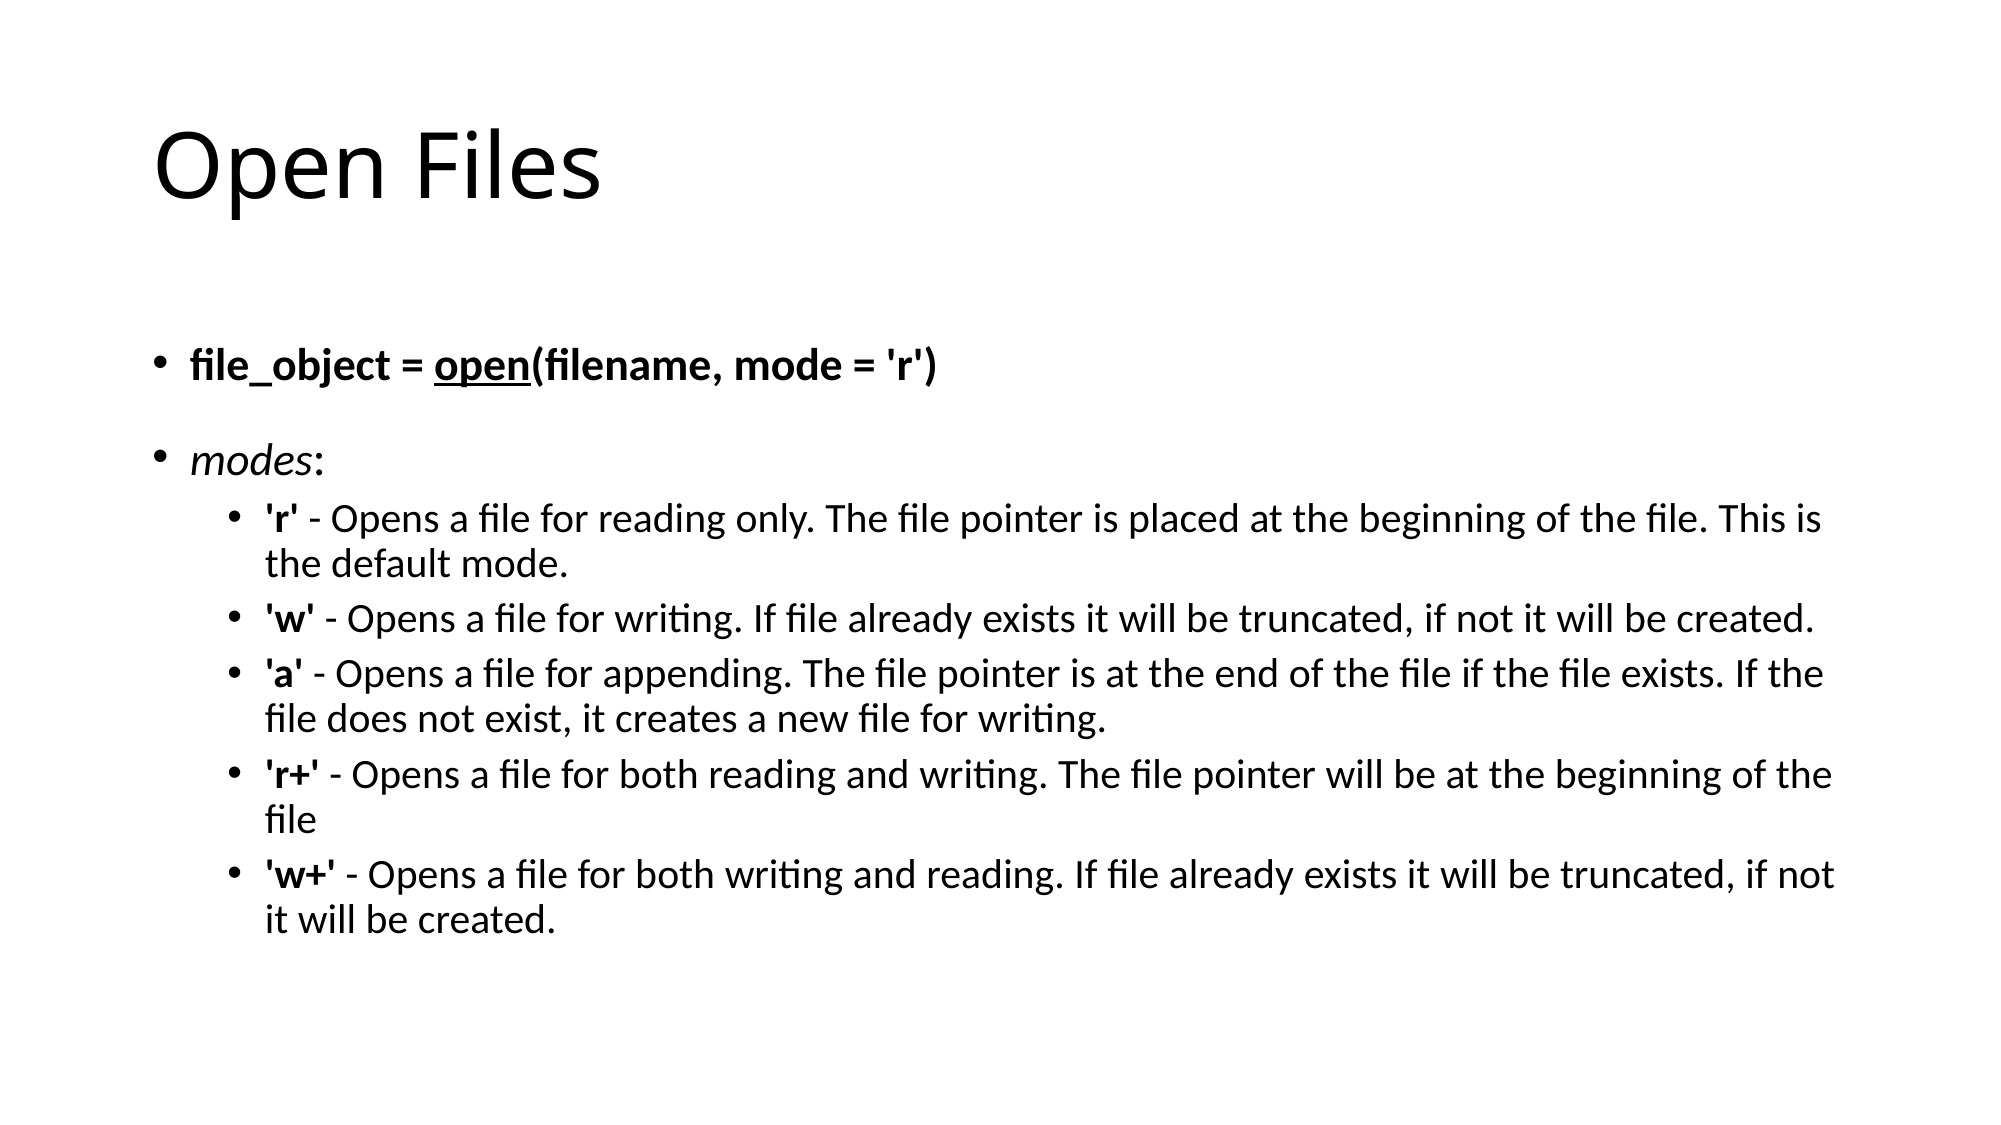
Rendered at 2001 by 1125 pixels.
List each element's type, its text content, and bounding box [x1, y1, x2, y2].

list file_object = open(filename, mode = 'r') modes: 'r' - Opens a file for reading only. The file pointer is placed at the beginning of the file. This is the default mode. 'w' - Opens a file for writing. If file already exists it will be truncated, if not it will be created. 'a' - Opens a file for appending. The file pointer is at the end of the file if the file exists. If the file does not exist, it creates a new file for writing. 'r+' - Opens a file for both reading and writing. The file pointer will be at the beginning of the file 'w+' - Opens a file for both writing and reading. If file already exists it will be truncated, if not it will be created. [137, 299, 1863, 1014]
title Open Files [137, 59, 1863, 278]
